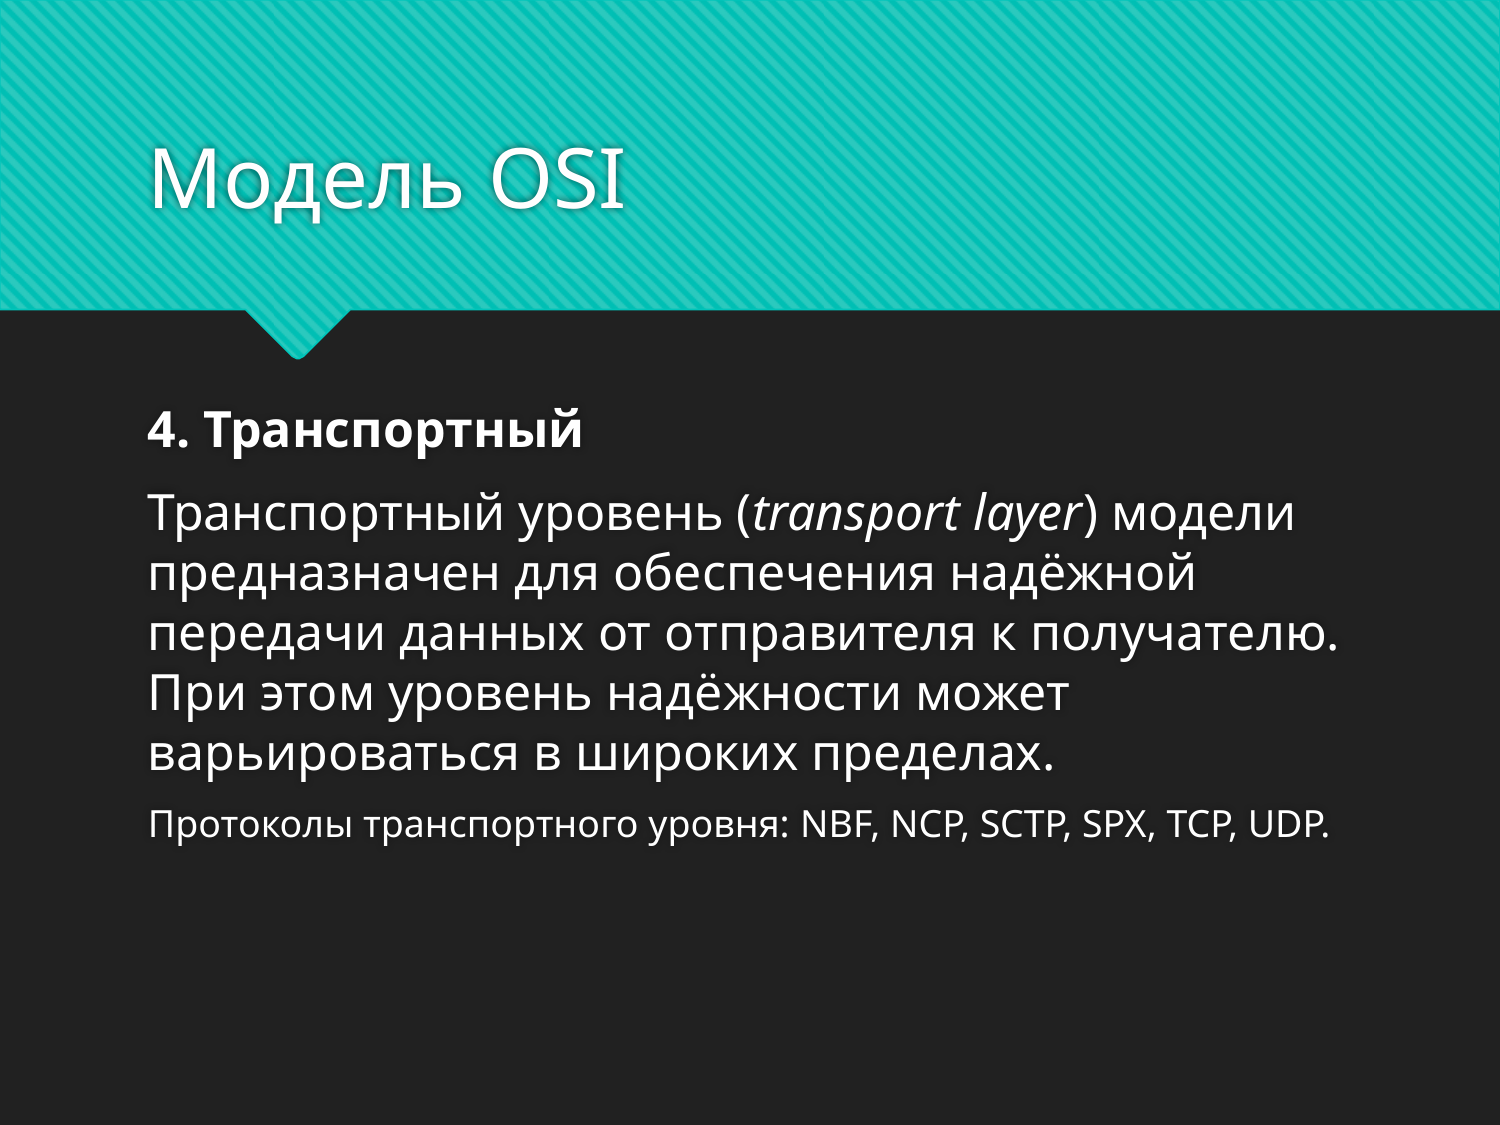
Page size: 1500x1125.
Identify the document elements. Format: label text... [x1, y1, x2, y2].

list 4. Транспортный Транспортный уровень (transport layer) модели предназначен для обеспечения надёжной передачи данных от отправителя к получателю. При этом уровень надёжности может варьироваться в широких пределах. Протоколы транспортного уровня: NBF, NCP, SCTP, SPX, TCP, UDP. [132, 364, 1368, 962]
title Модель OSI [132, 73, 1368, 233]
